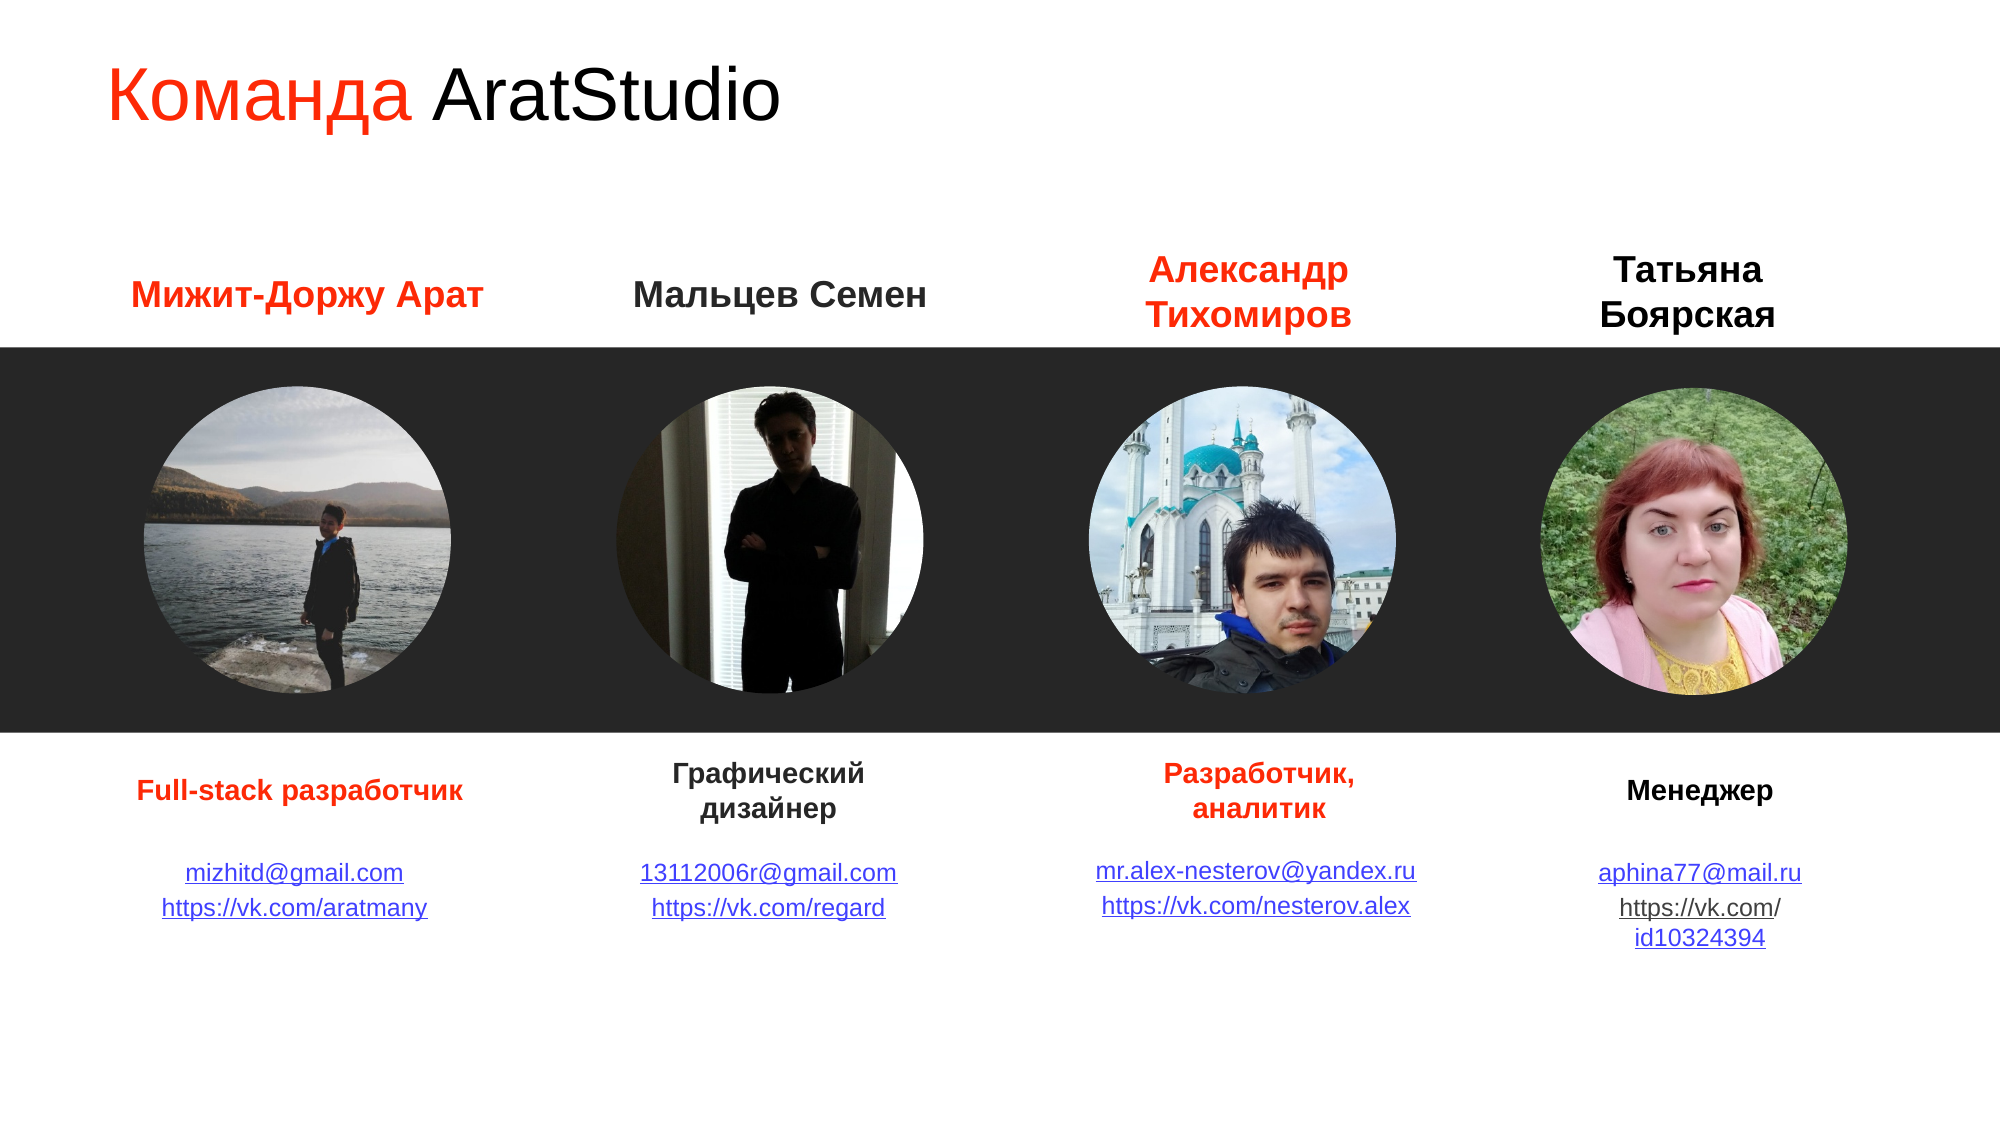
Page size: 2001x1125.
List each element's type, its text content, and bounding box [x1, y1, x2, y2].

picture [616, 386, 924, 694]
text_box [99, 762, 500, 951]
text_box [599, 762, 938, 951]
picture [1540, 387, 1848, 695]
picture [1088, 386, 1396, 694]
text_box Александр Тихомиров [1110, 237, 1387, 291]
picture [143, 386, 451, 694]
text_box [1062, 762, 1450, 949]
list Команда AratStudio [91, 37, 1952, 156]
text_box Мальцев Семен [615, 262, 946, 316]
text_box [1562, 762, 1839, 951]
text_box Татьяна Боярская [1549, 237, 1826, 291]
text_box Мижит-Доржу Арат [106, 262, 510, 316]
